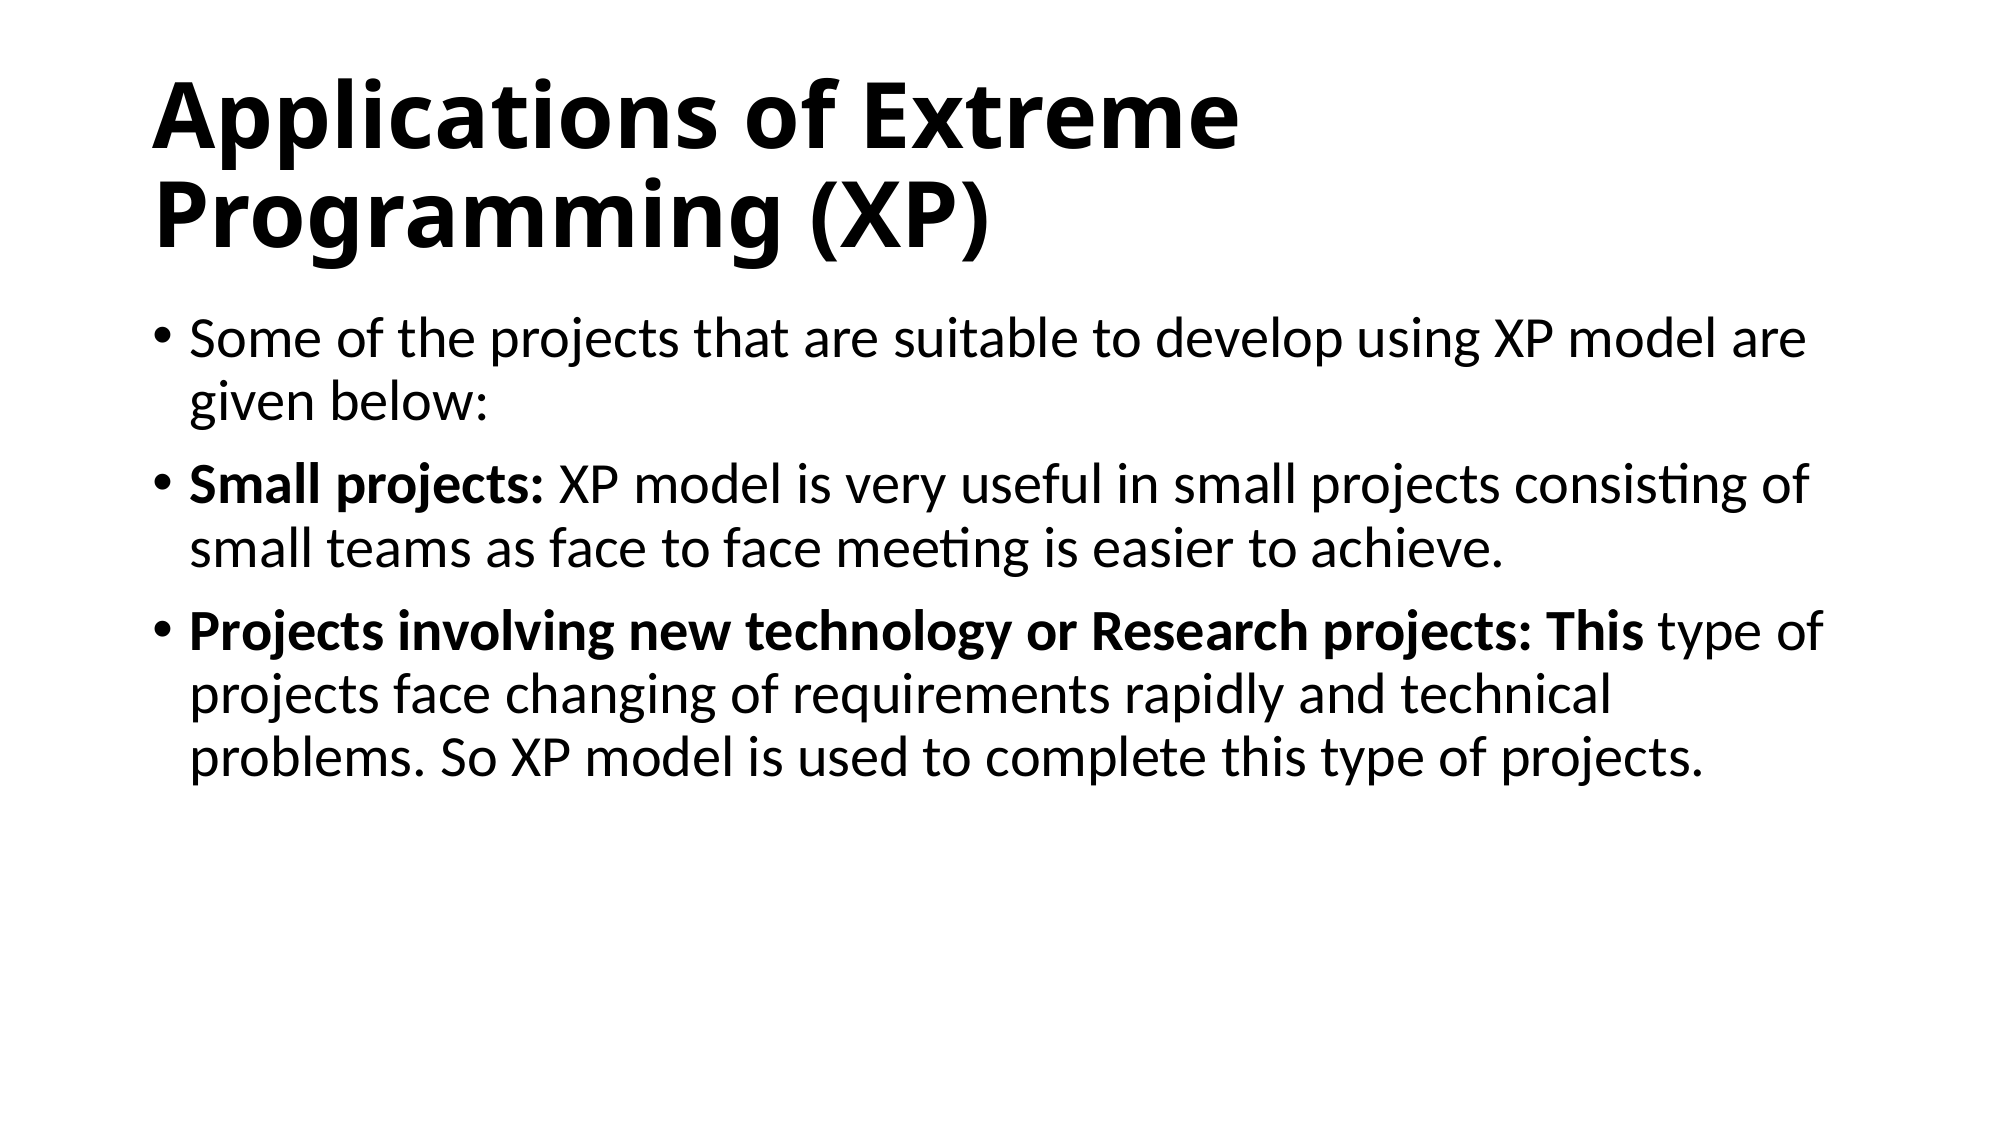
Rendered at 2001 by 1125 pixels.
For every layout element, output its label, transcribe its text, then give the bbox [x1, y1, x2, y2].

list Some of the projects that are suitable to develop using XP model are given below: Small projects: XP model is very useful in small projects consisting of small teams as face to face meeting is easier to achieve. Projects involving new technology or Research projects: This type of projects face changing of requirements rapidly and technical problems. So XP model is used to complete this type of projects. [137, 299, 1863, 1014]
title Applications of Extreme Programming (XP) [137, 59, 1863, 278]
